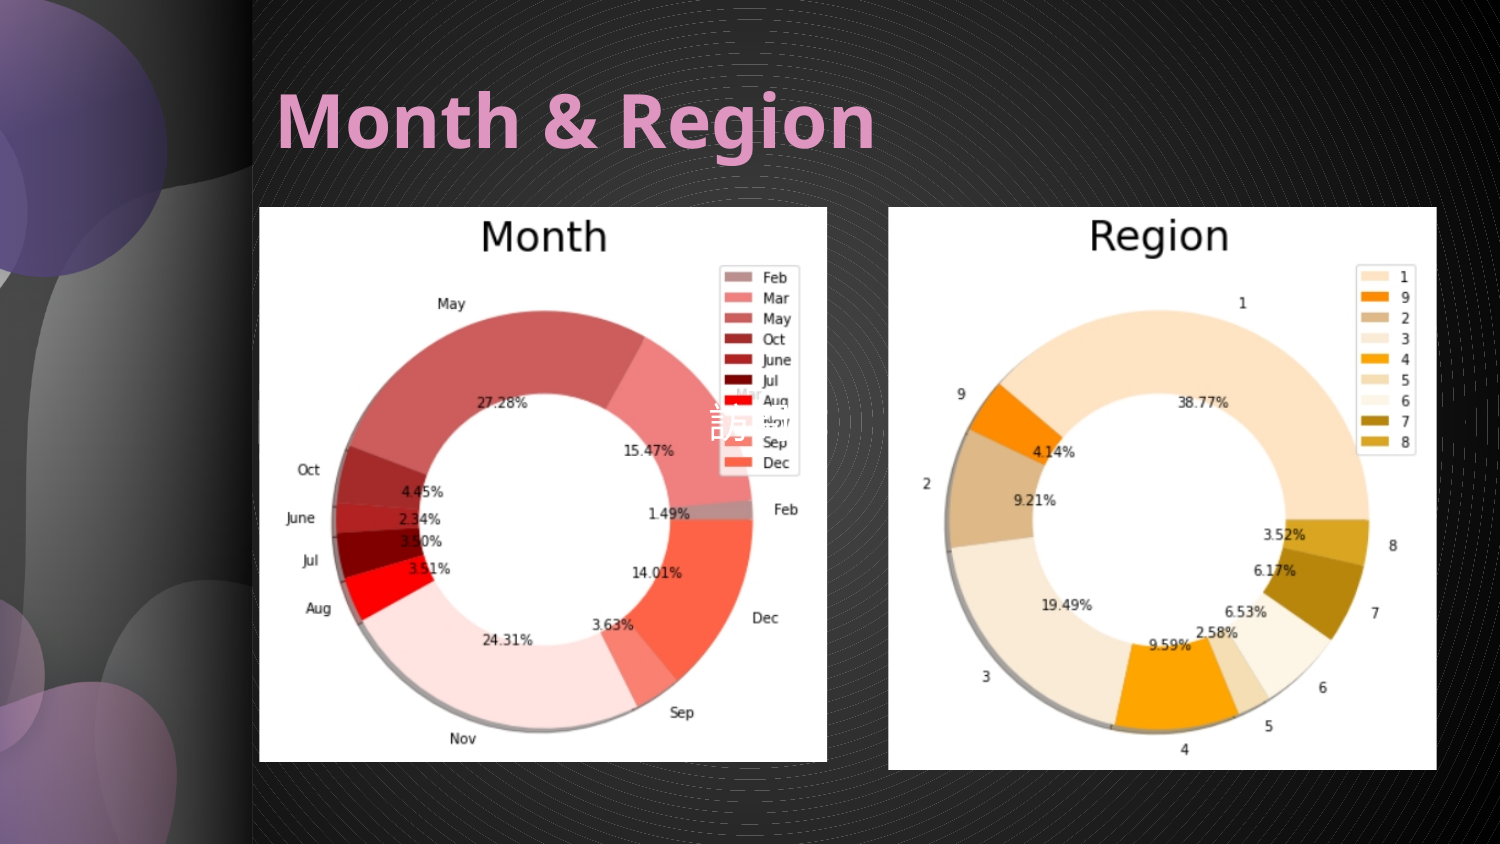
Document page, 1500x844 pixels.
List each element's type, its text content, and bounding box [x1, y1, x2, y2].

title Month & Region [259, 29, 1224, 208]
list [259, 207, 828, 762]
picture [888, 207, 1437, 771]
